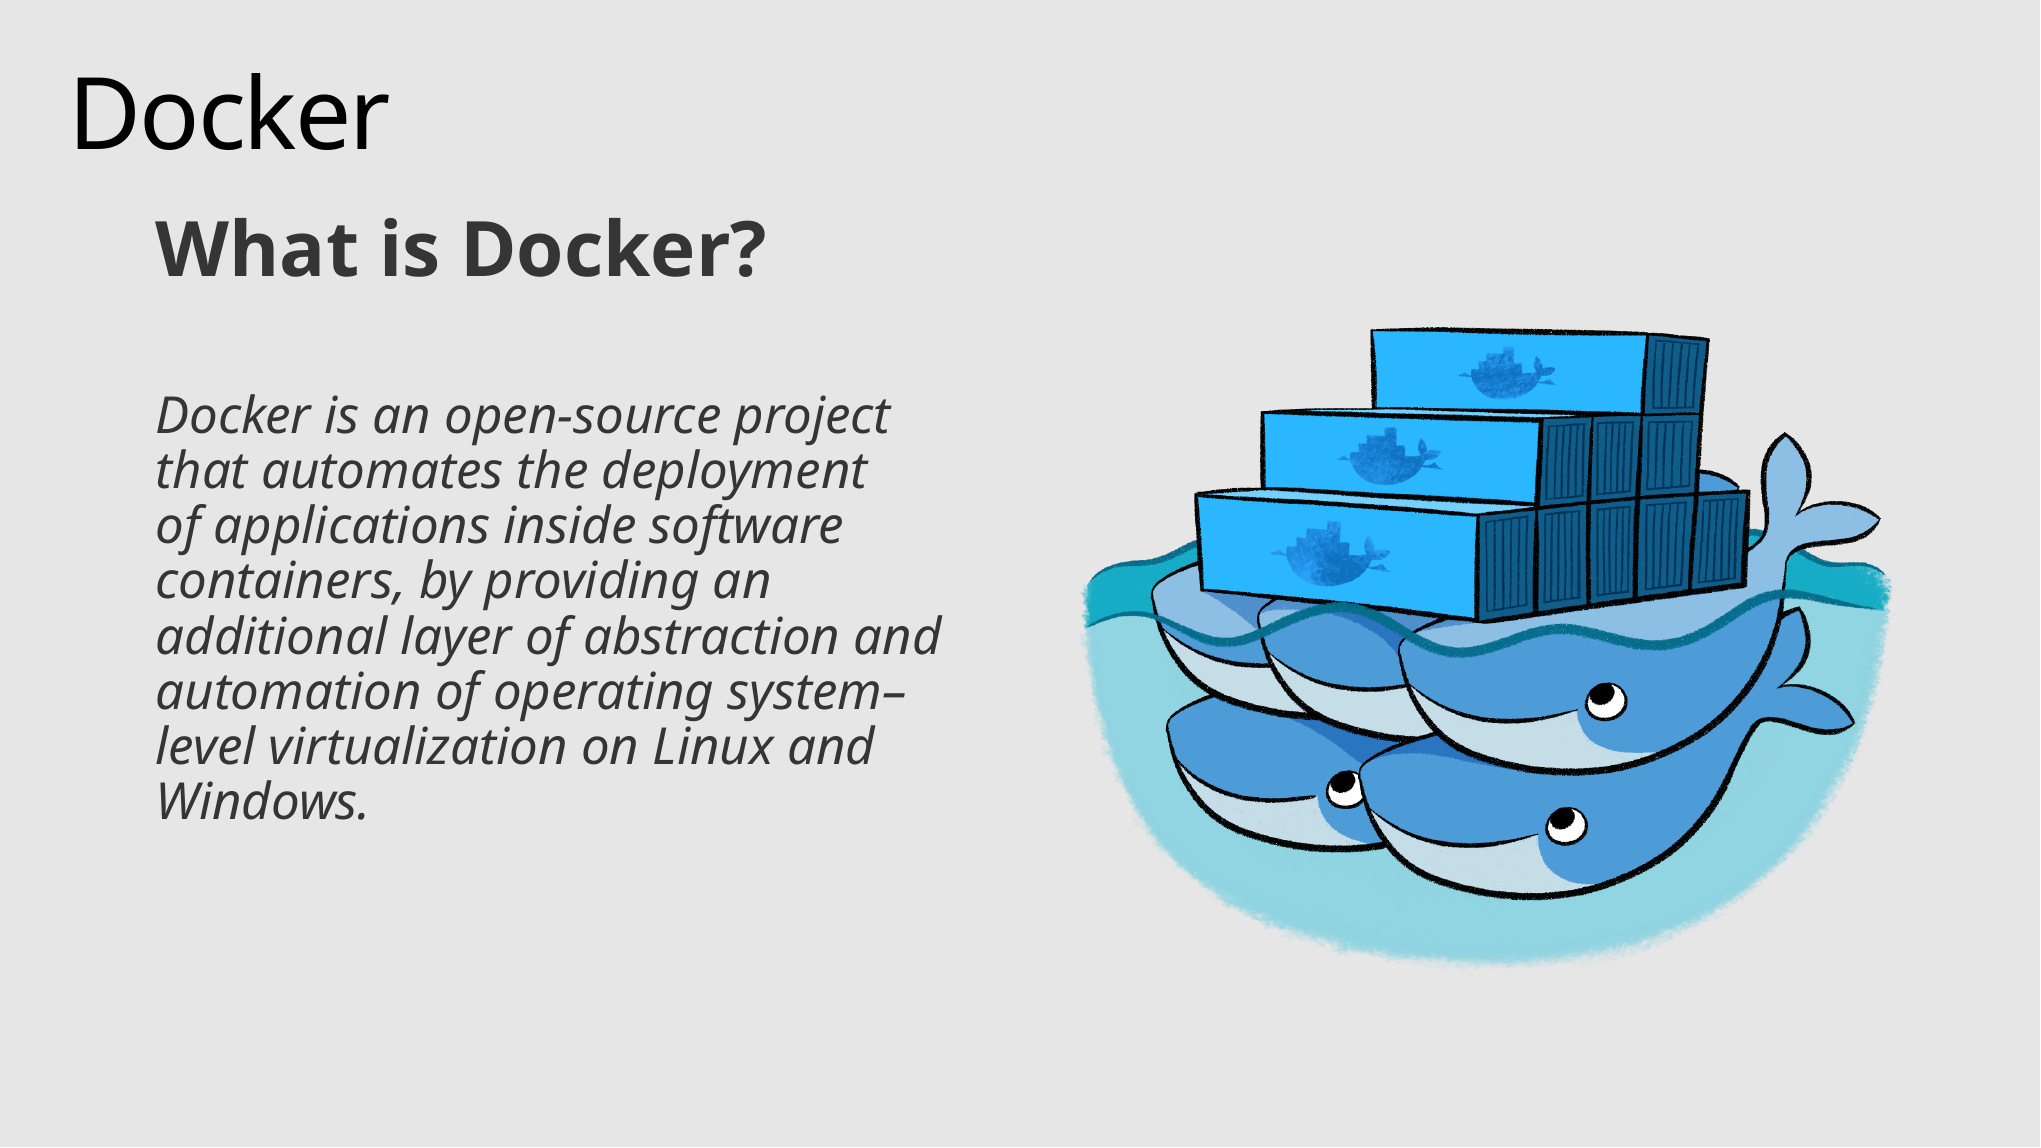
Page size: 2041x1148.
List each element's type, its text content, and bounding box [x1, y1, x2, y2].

text_box What is Docker? Docker is an open-source project that automates the deployment of applications inside software containers, by providing an additional layer of abstraction and automation of operating system–level virtualization on Linux and Windows. [140, 202, 1009, 1007]
picture [1008, 230, 1990, 1048]
title Docker [45, 48, 1996, 199]
